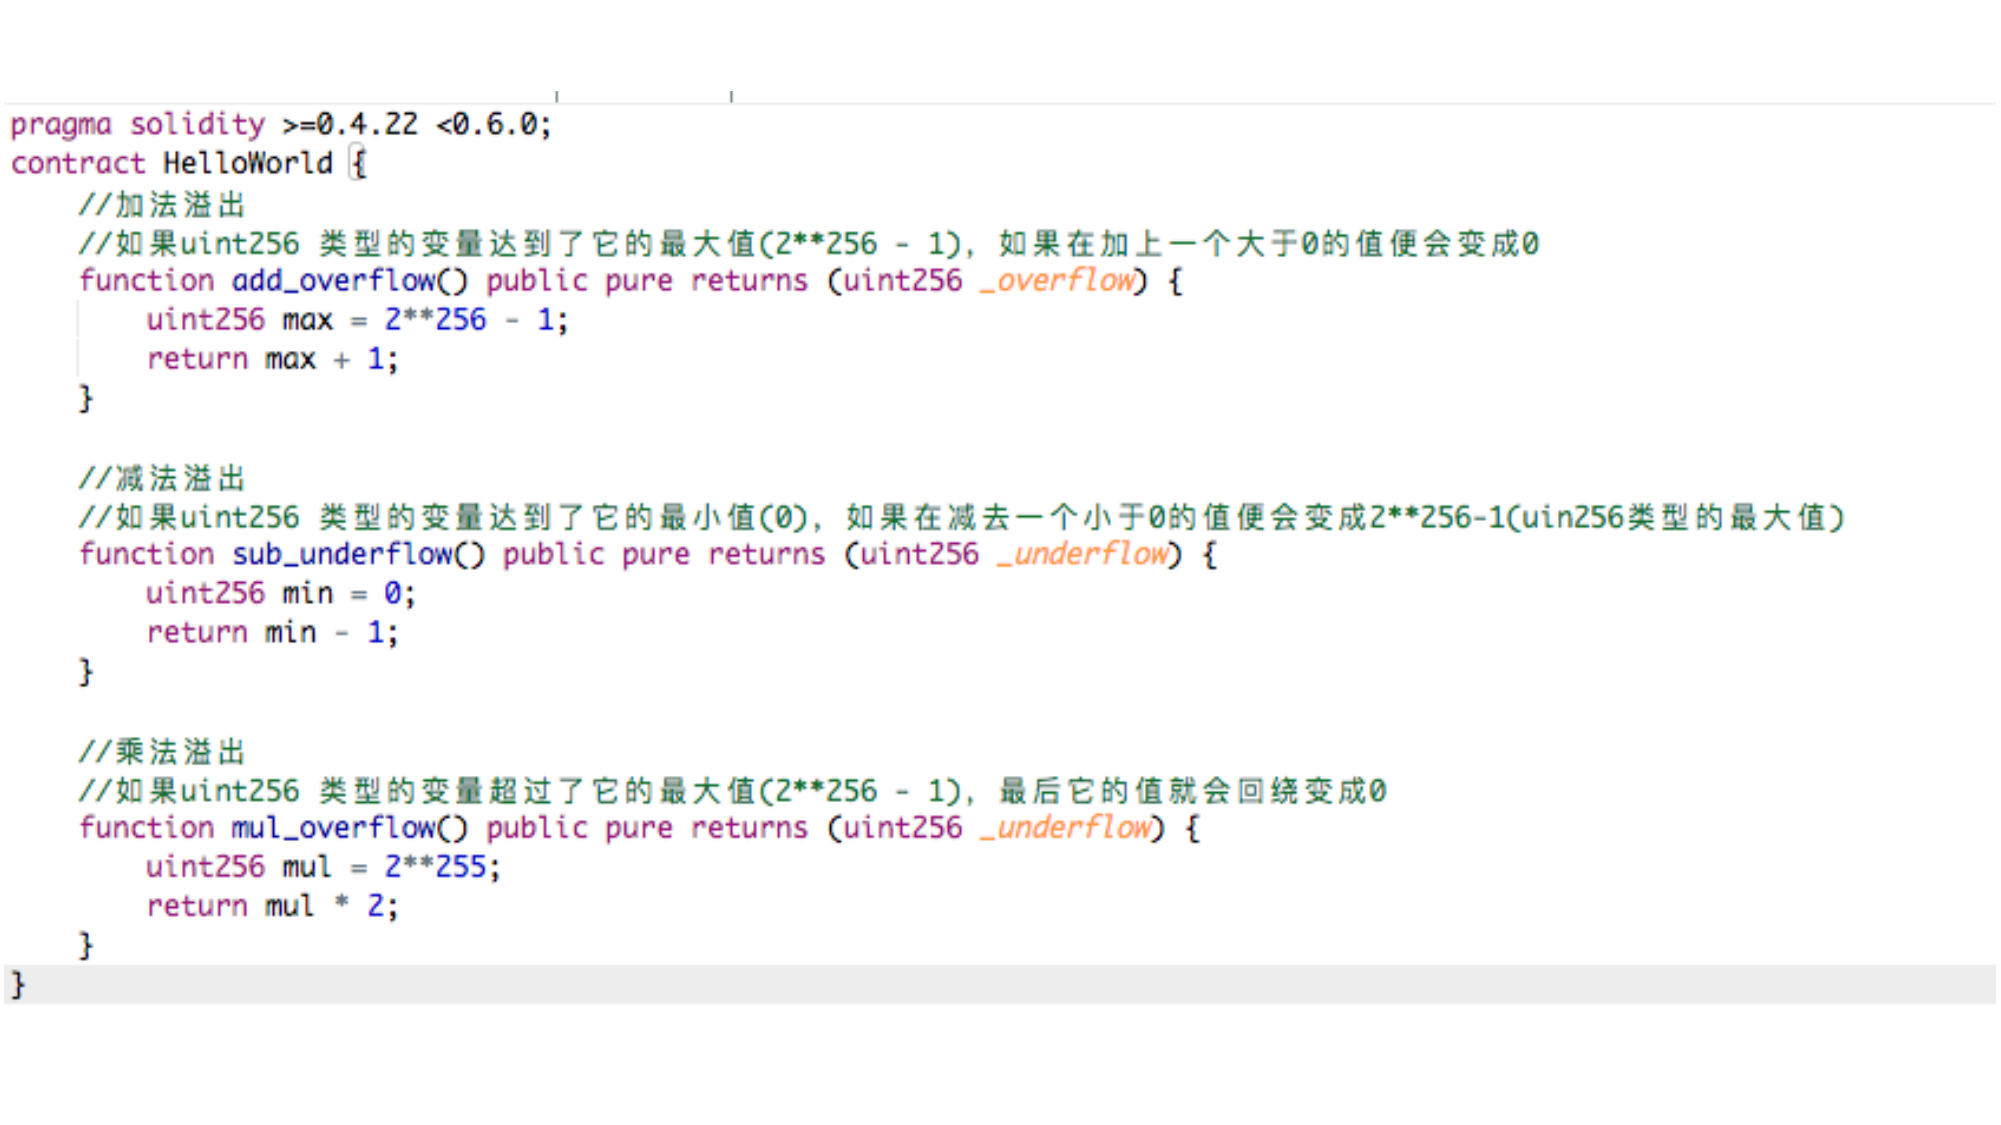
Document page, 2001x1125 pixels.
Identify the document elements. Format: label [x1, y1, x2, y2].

list [4, 91, 1996, 1034]
